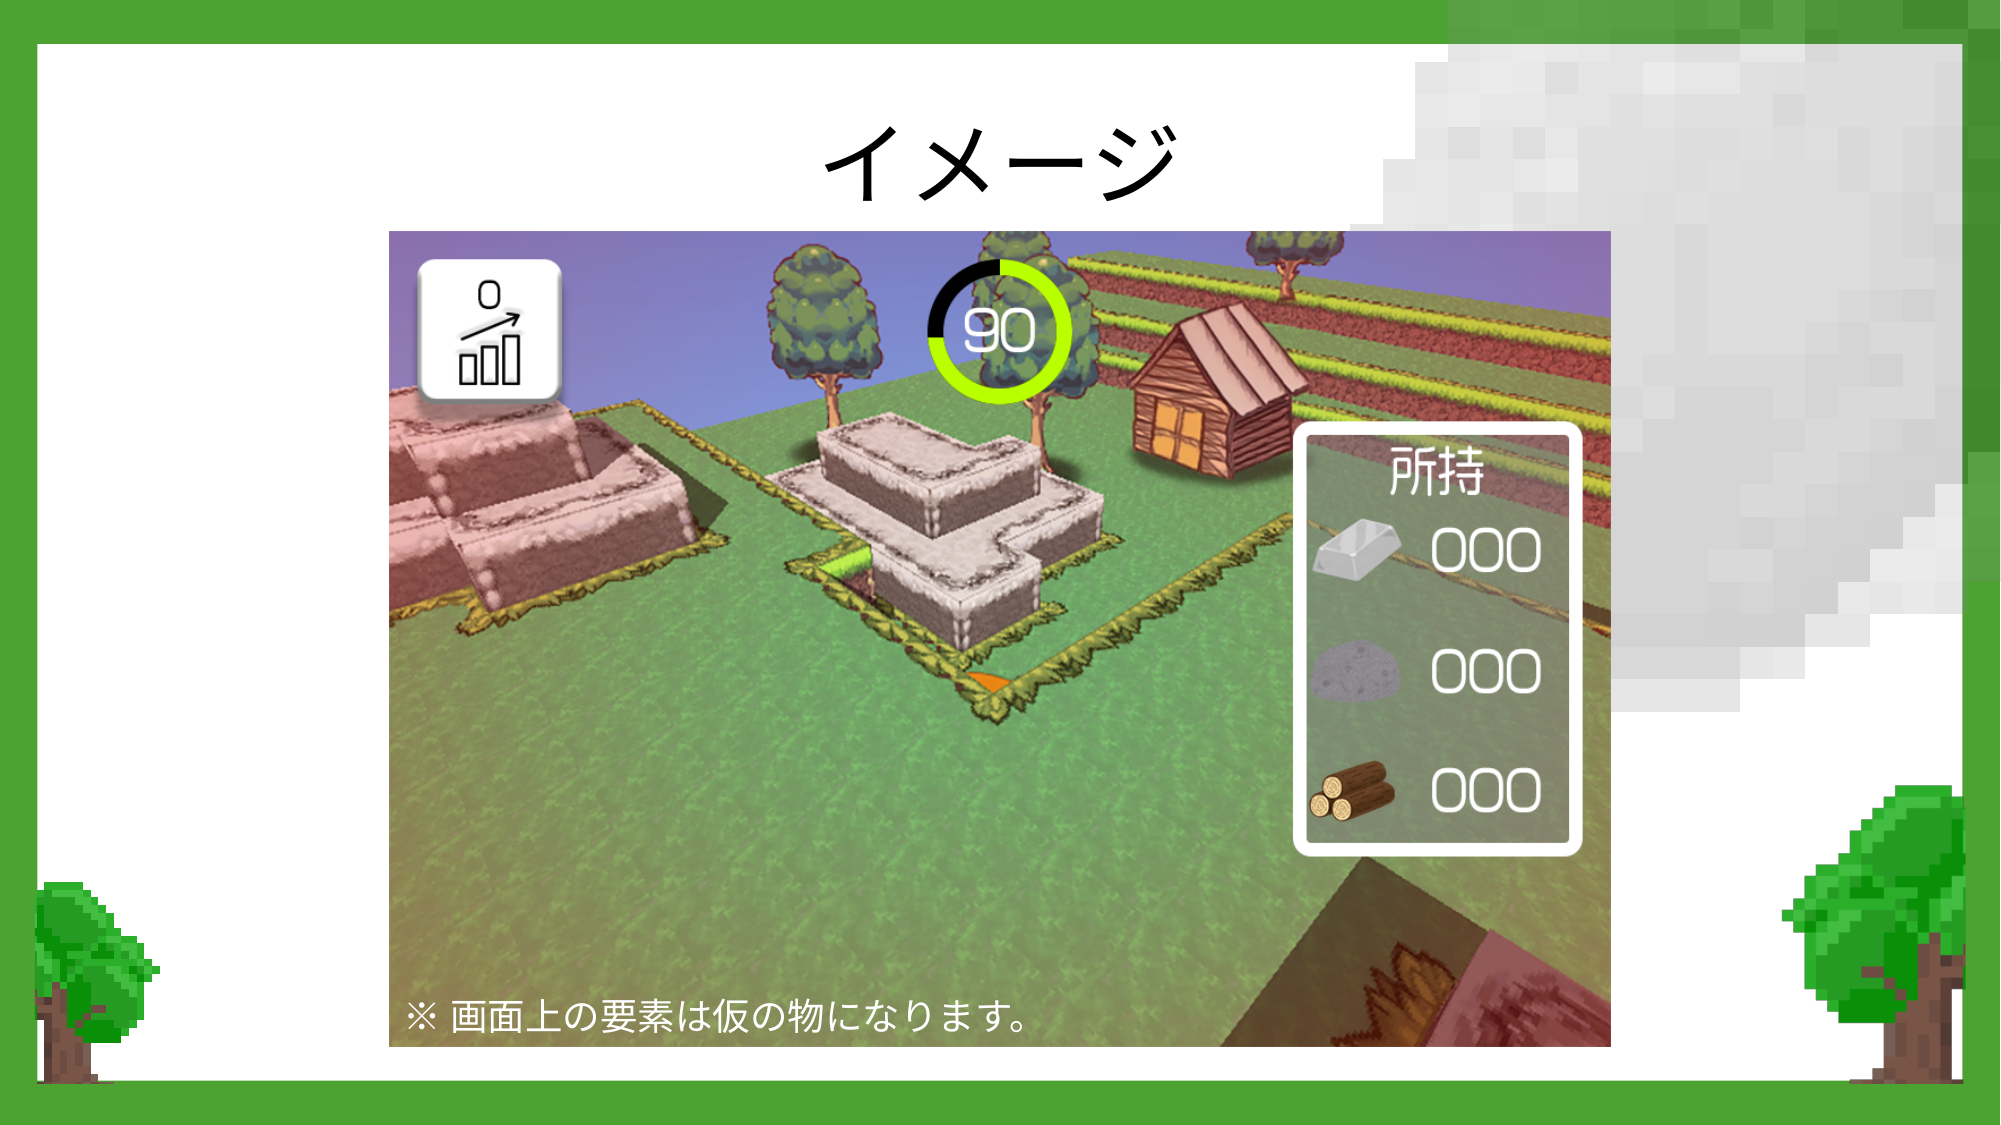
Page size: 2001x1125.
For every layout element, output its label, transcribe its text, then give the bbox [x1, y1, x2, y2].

title イメージ [137, 59, 1863, 278]
picture [34, 866, 190, 1084]
picture [389, 231, 1611, 1047]
picture [1737, 763, 1966, 1084]
